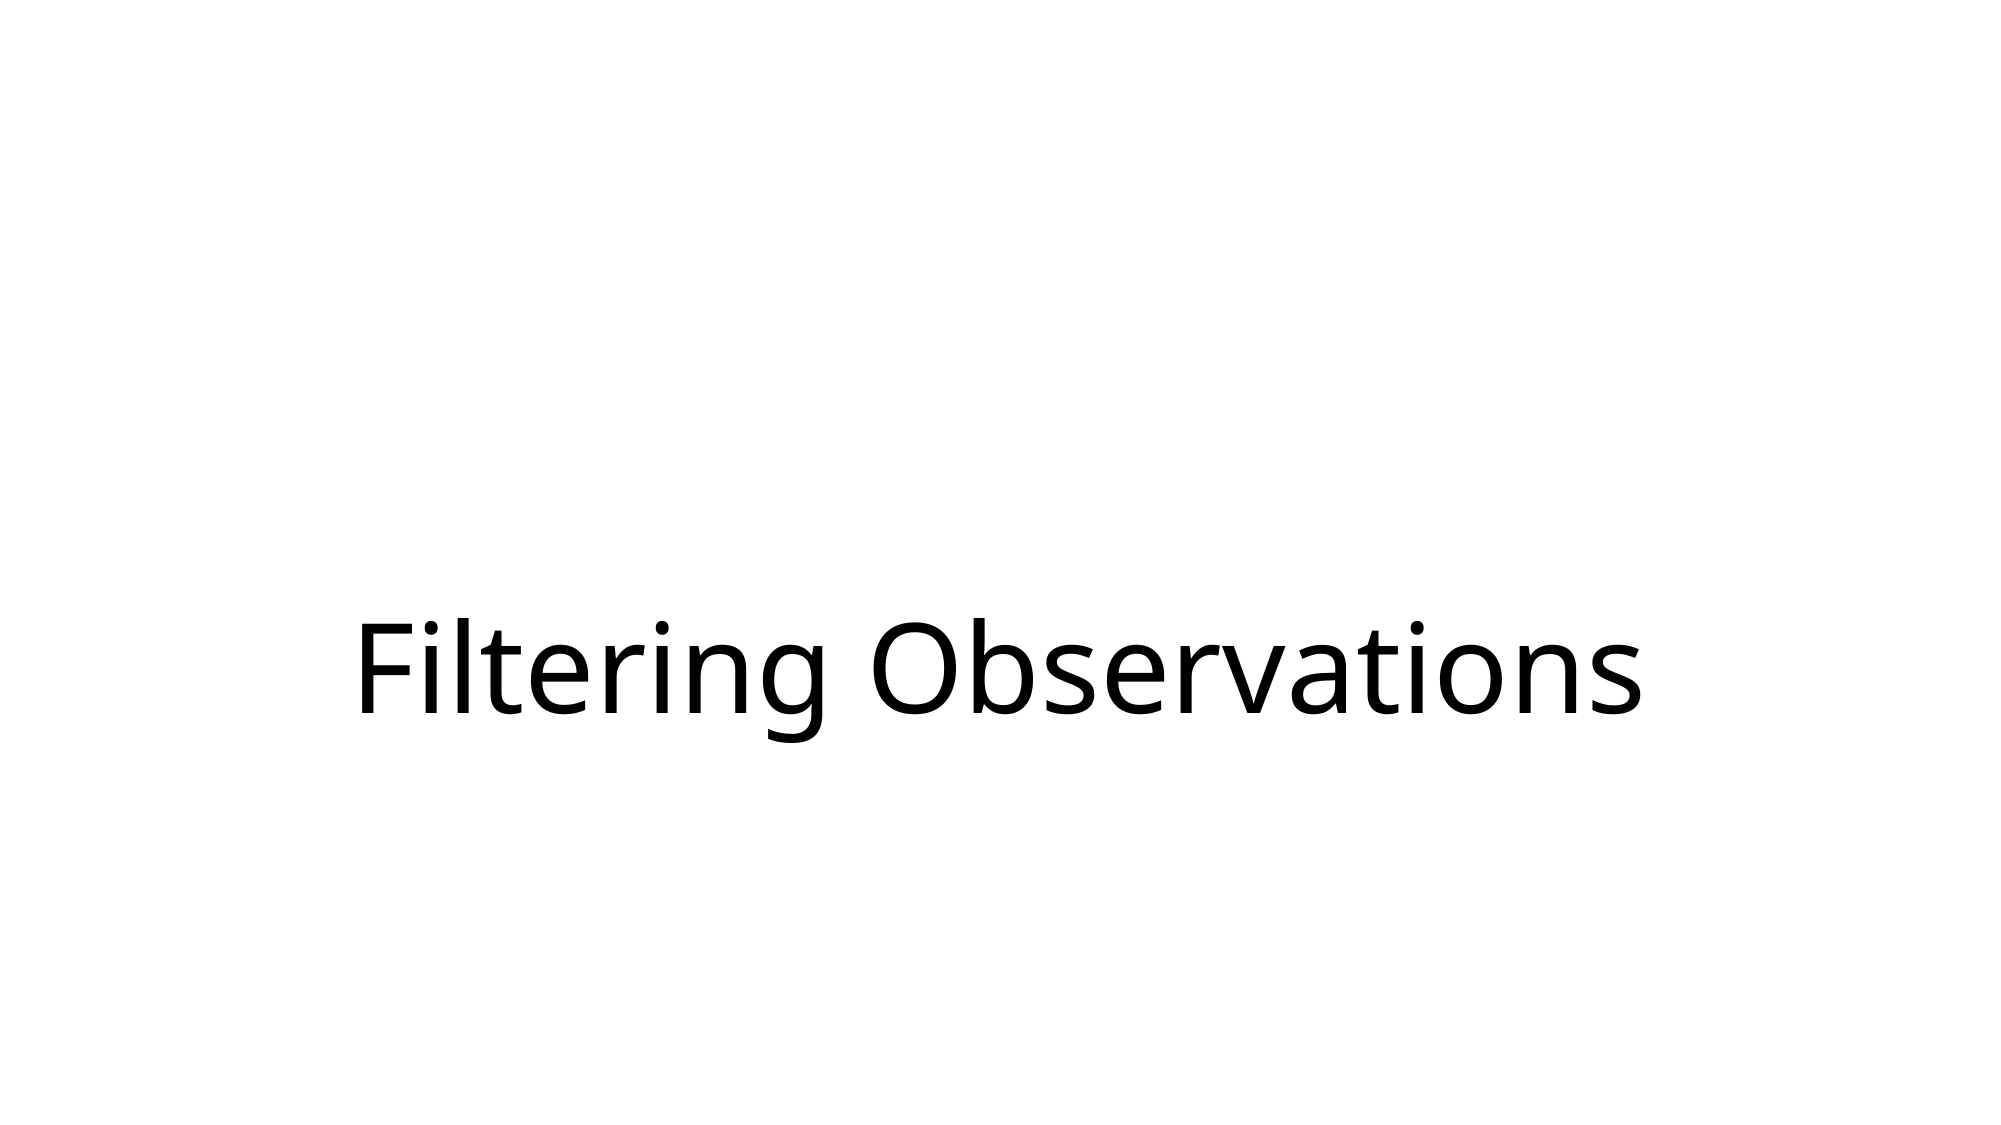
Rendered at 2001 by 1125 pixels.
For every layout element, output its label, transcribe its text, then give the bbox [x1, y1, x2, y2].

title Filtering Observations [136, 280, 1862, 749]
